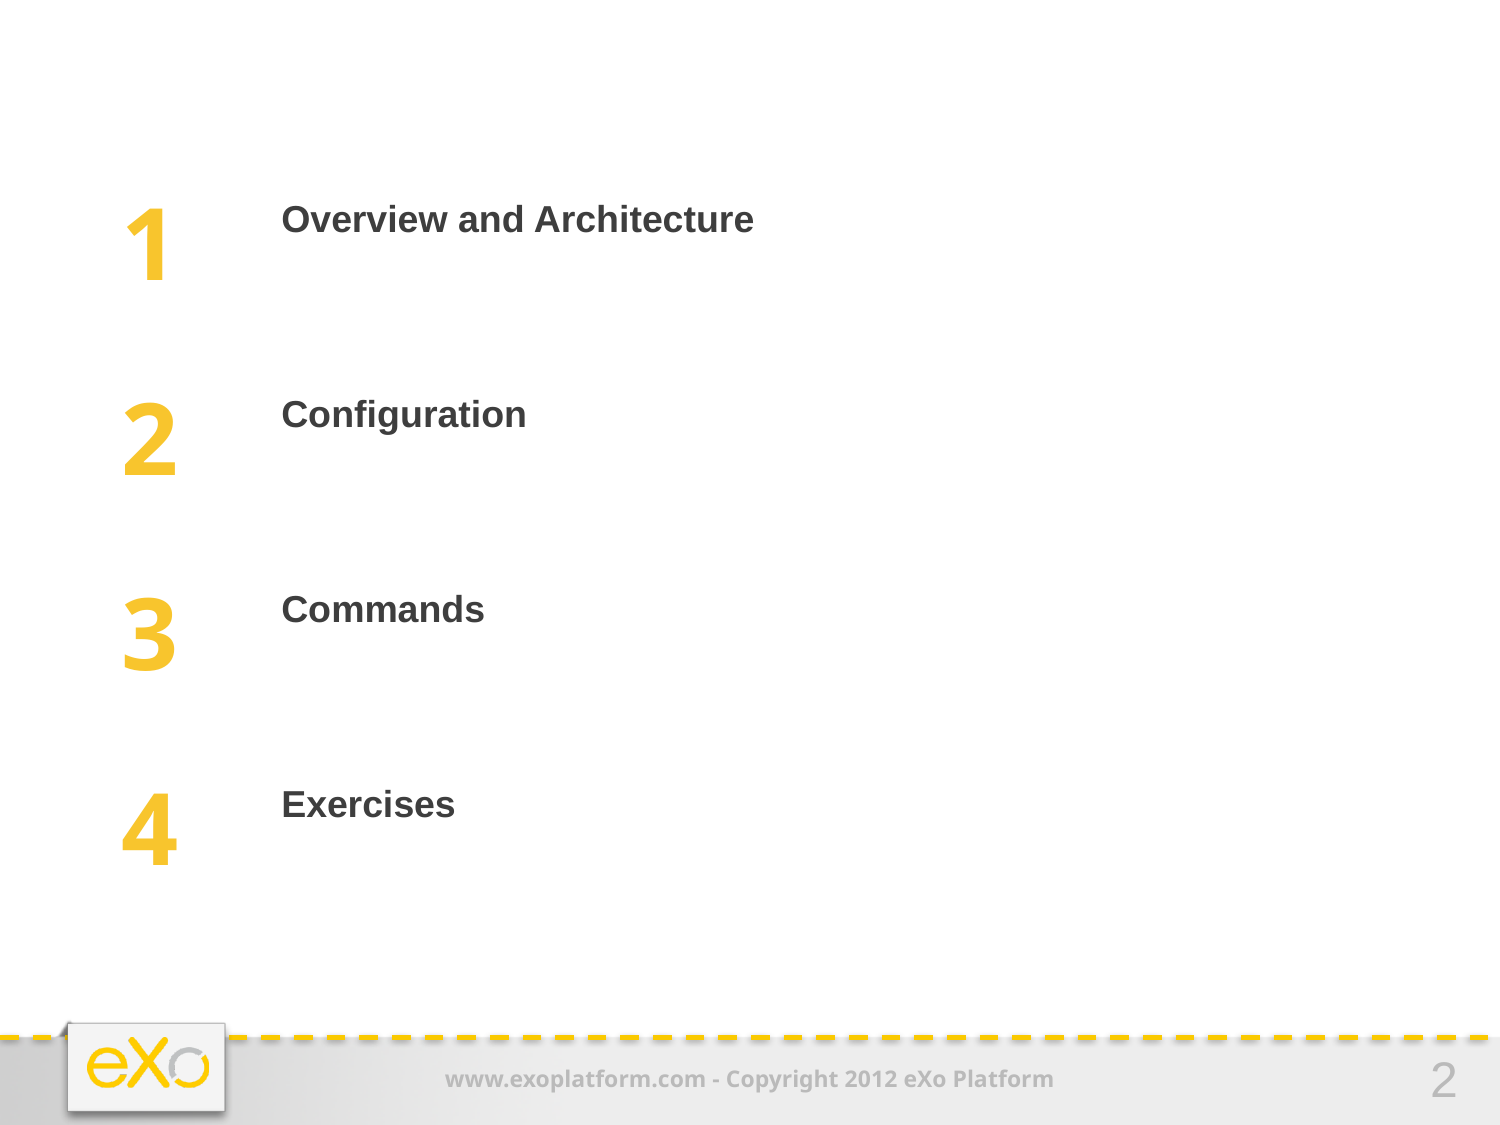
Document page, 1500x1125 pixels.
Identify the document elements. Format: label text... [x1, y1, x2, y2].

list Exercises [210, 772, 1425, 945]
picture [0, 1010, 1500, 1125]
list Configuration [210, 382, 1425, 555]
list Commands [210, 577, 1425, 750]
list Overview and Architecture [210, 187, 1425, 360]
